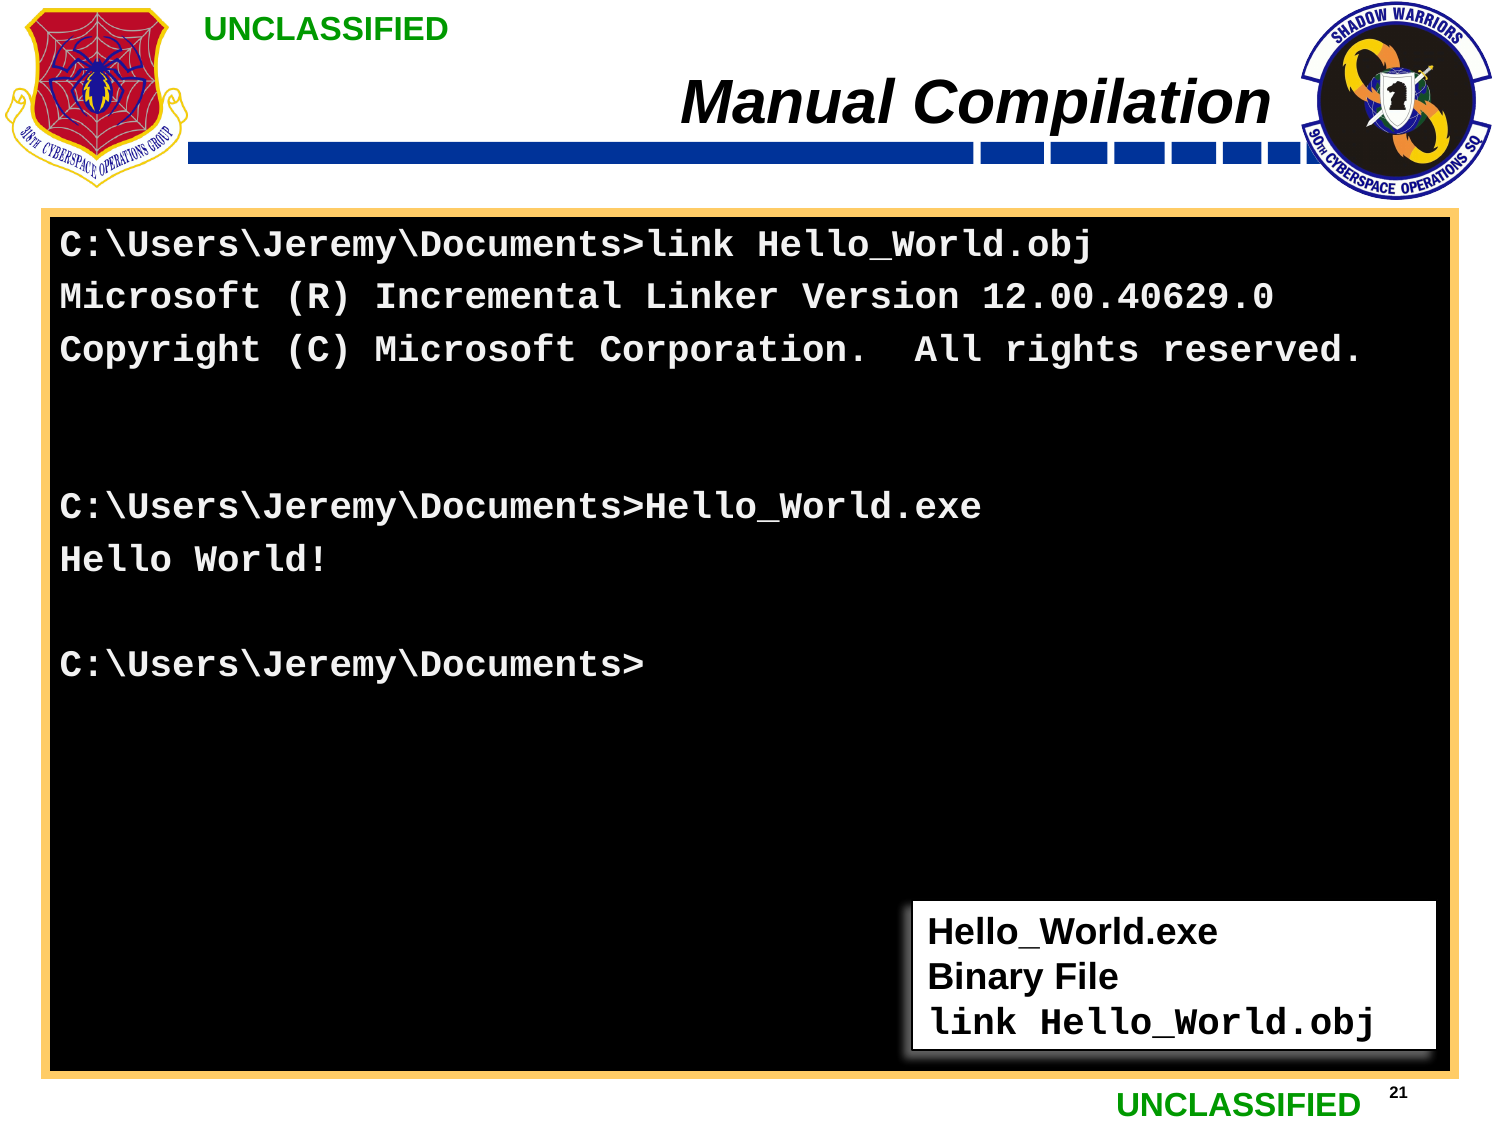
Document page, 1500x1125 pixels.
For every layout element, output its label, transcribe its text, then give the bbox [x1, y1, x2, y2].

picture [1300, 1, 1493, 200]
picture [5, 8, 188, 188]
text_box Hello_World.exe Binary File link Hello_World.obj [912, 899, 1438, 1050]
text_box C:\Users\Jeremy\Documents>link Hello_World.obj Microsoft (R) Incremental Linker Version 12.00.40629.0 Copyright (C) Microsoft Corporation. All rights reserved. C:\Users\Jeremy\Documents>Hello_World.exe Hello World! C:\Users\Jeremy\Documents> [45, 212, 1455, 1075]
title Manual Compilation [249, 51, 1288, 142]
